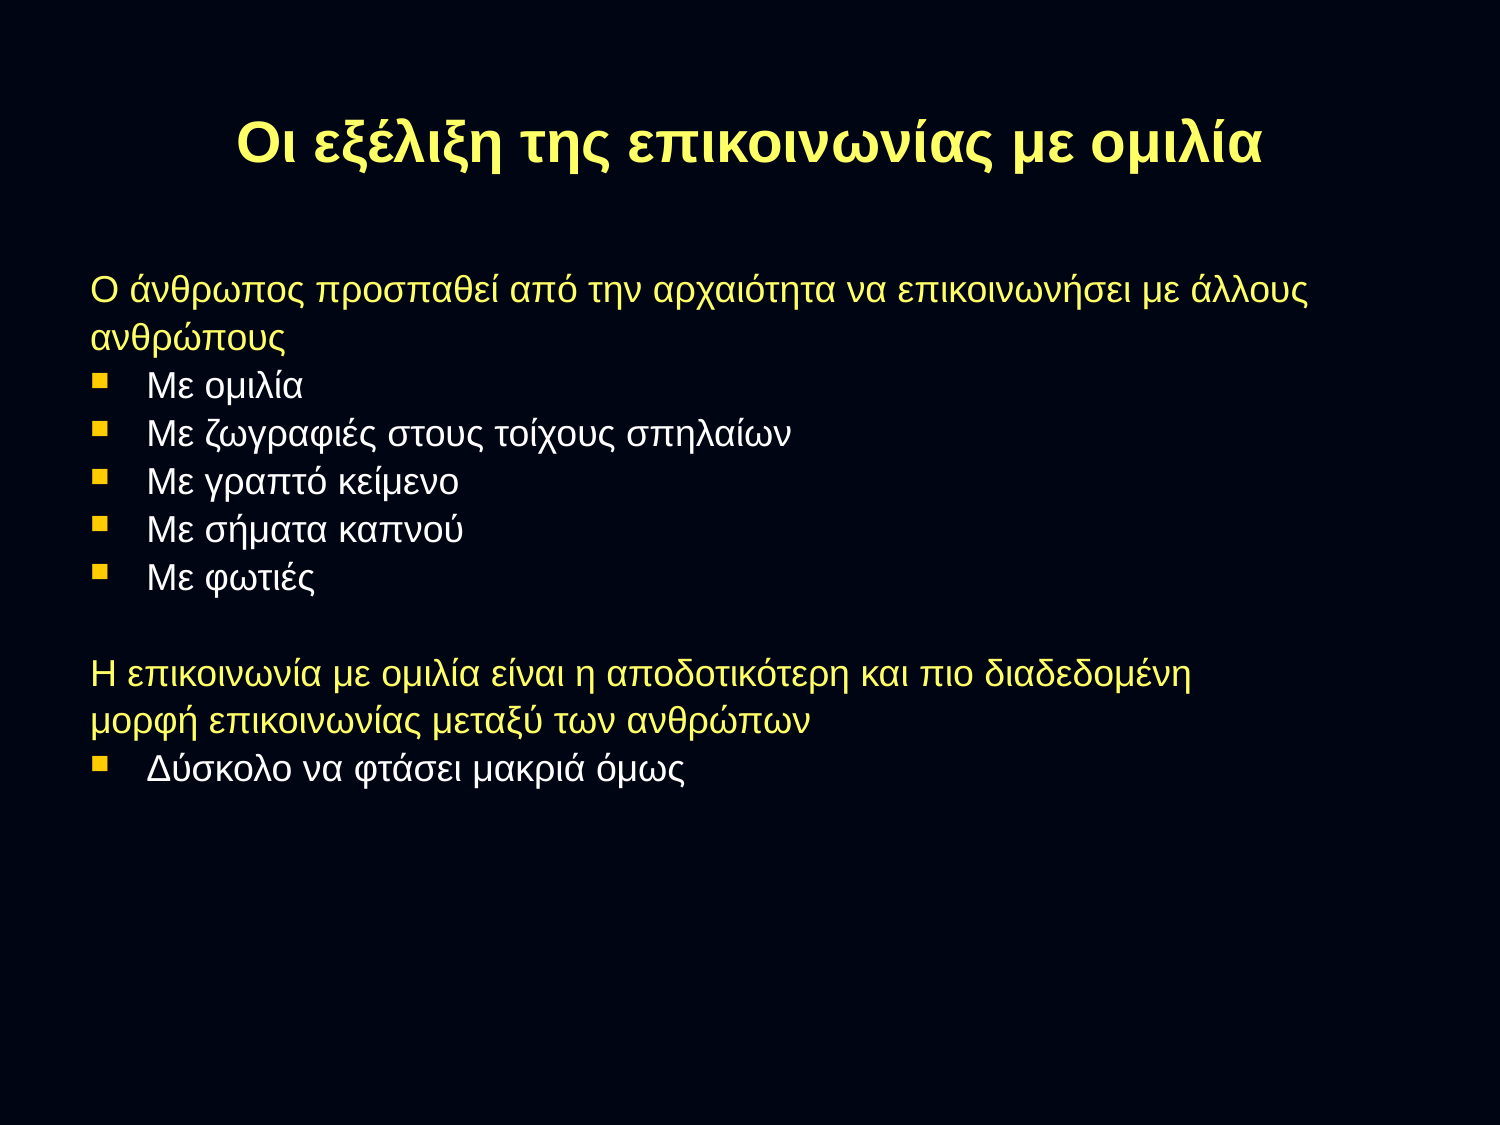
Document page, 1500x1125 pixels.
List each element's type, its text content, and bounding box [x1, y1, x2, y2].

list Ο άνθρωπος προσπαθεί από την αρχαιότητα να επικοινωνήσει με άλλους ανθρώπους Με ομιλία Με ζωγραφιές στους τοίχους σπηλαίων Με γραπτό κείμενο Με σήματα καπνού Με φωτιές Η επικοινωνία με ομιλία είναι η αποδοτικότερη και πιο διαδεδομένη μορφή επικοινωνίας μεταξύ των ανθρώπων Δύσκολο να φτάσει μακριά όμως [74, 262, 1426, 1006]
title Οι εξέλιξη της επικοινωνίας με ομιλία [74, 44, 1426, 233]
